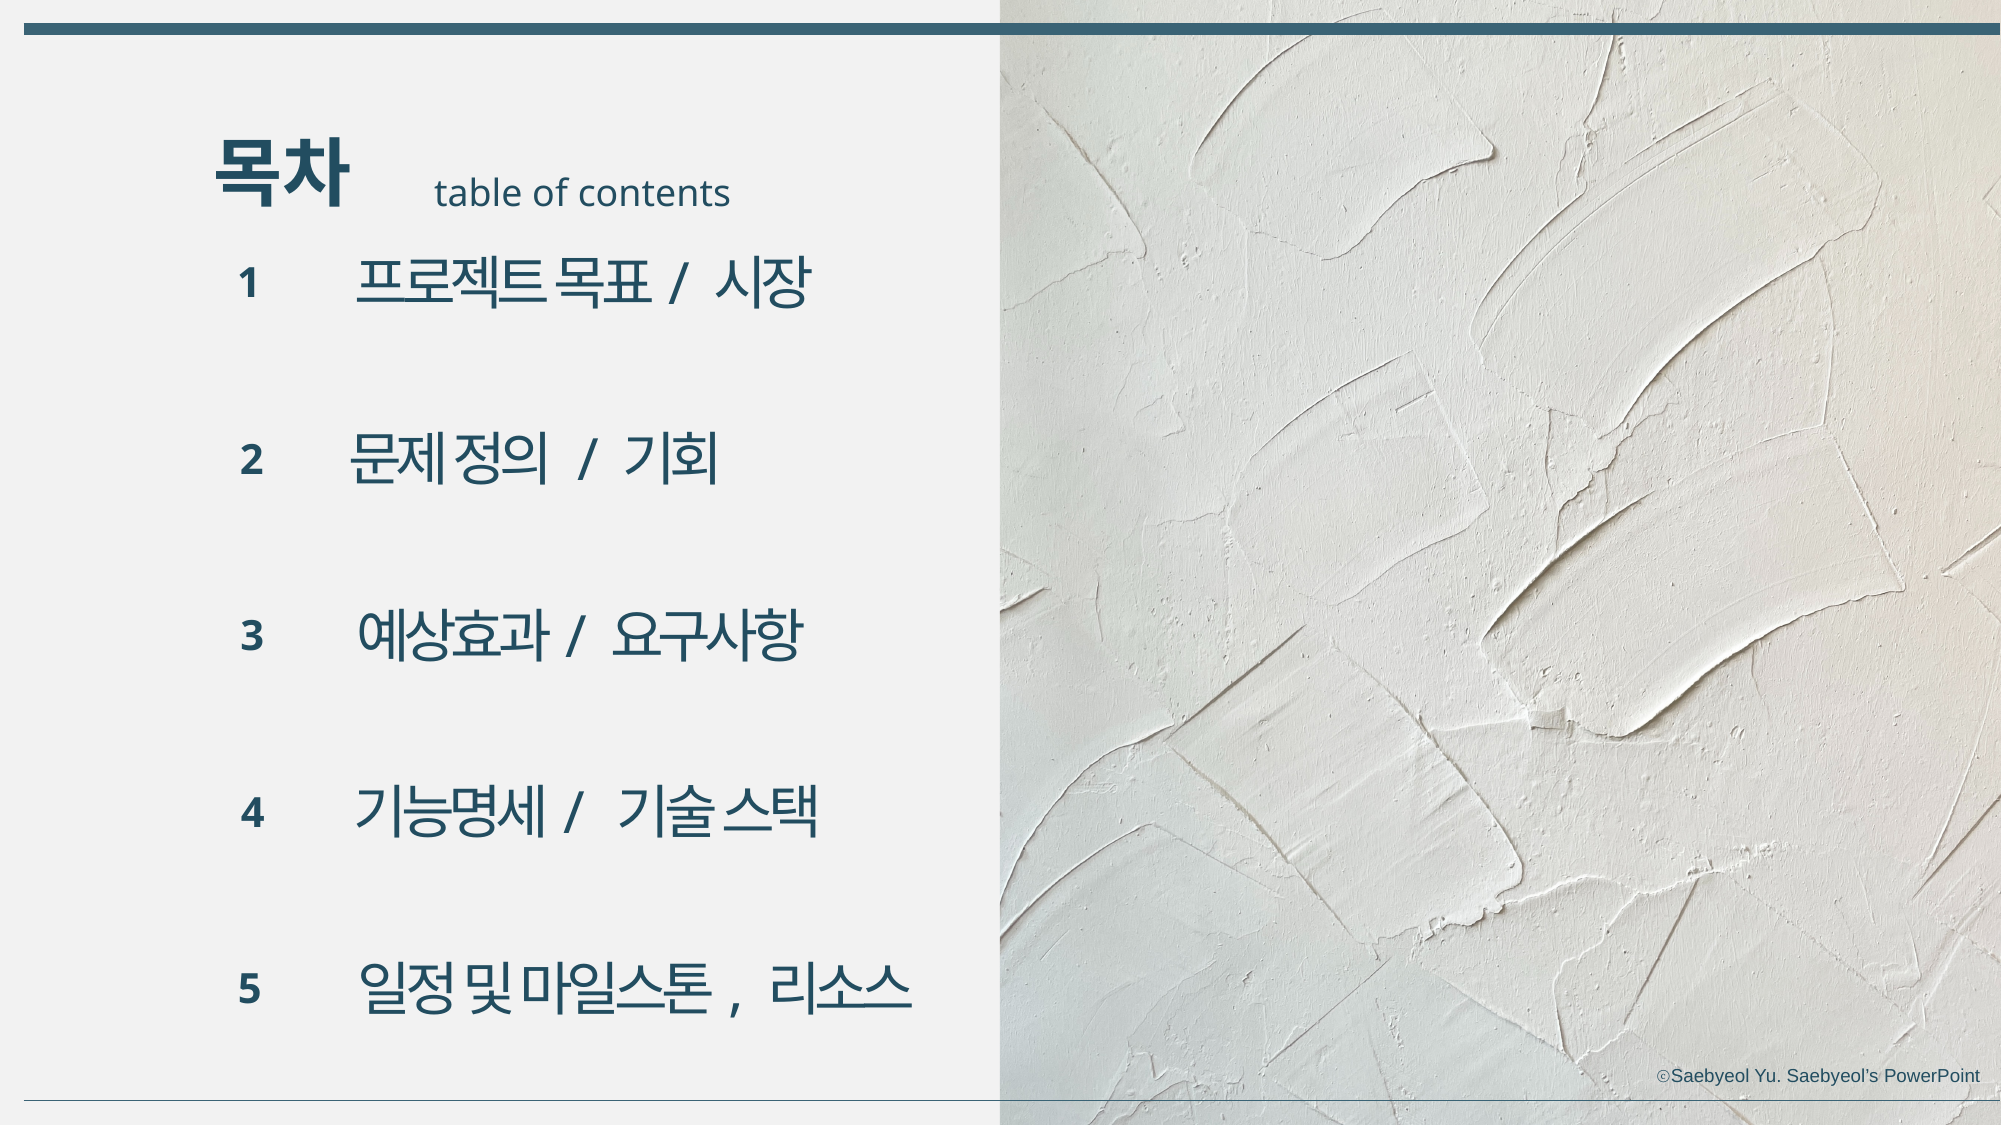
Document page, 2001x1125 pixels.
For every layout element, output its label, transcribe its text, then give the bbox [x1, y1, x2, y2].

text_box 기능명세/ 기술 스택 [339, 768, 837, 853]
text_box 1 [222, 248, 276, 314]
text_box 일정 및 마일스톤, 리소스 [343, 944, 931, 1030]
text_box 프로젝트 목표/ 시장 [340, 238, 829, 324]
text_box 문제 정의 / 기회 [333, 415, 738, 500]
picture [999, 0, 2001, 1125]
text_box 예상효과/ 요구사항 [341, 591, 821, 677]
text_box 3 [225, 601, 280, 667]
text_box 목차 [198, 118, 367, 224]
text_box 2 [225, 425, 279, 490]
text_box 5 [223, 954, 277, 1020]
text_box 4 [226, 778, 280, 843]
text_box table of contents [419, 161, 747, 222]
